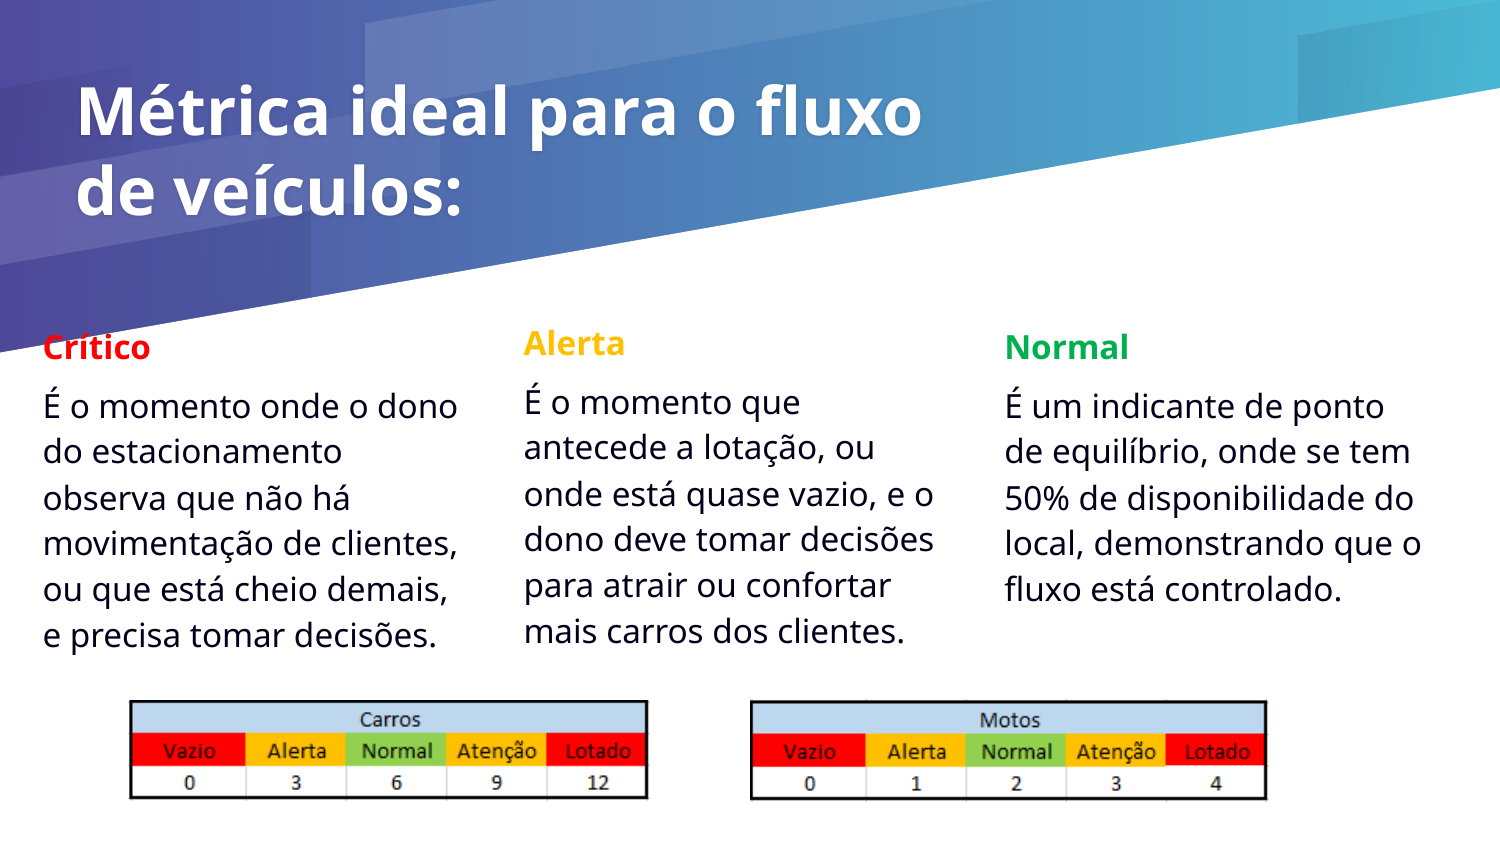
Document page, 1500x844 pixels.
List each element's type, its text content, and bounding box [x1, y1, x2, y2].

list Alerta É o momento que antecede a lotação, ou onde está quase vazio, e o dono deve tomar decisões para atrair ou confortar mais carros dos clientes. [523, 316, 944, 681]
list Crítico É o momento onde o dono do estacionamento observa que não há movimentação de clientes, ou que está cheio demais, e precisa tomar decisões. [42, 320, 463, 685]
title Métrica ideal para o fluxo de veículos: [75, 0, 975, 298]
picture [128, 700, 650, 801]
list Normal É um indicante de ponto de equilíbrio, onde se tem 50% de disponibilidade do local, demonstrando que o fluxo está controlado. [1004, 320, 1425, 685]
picture [749, 699, 1269, 802]
